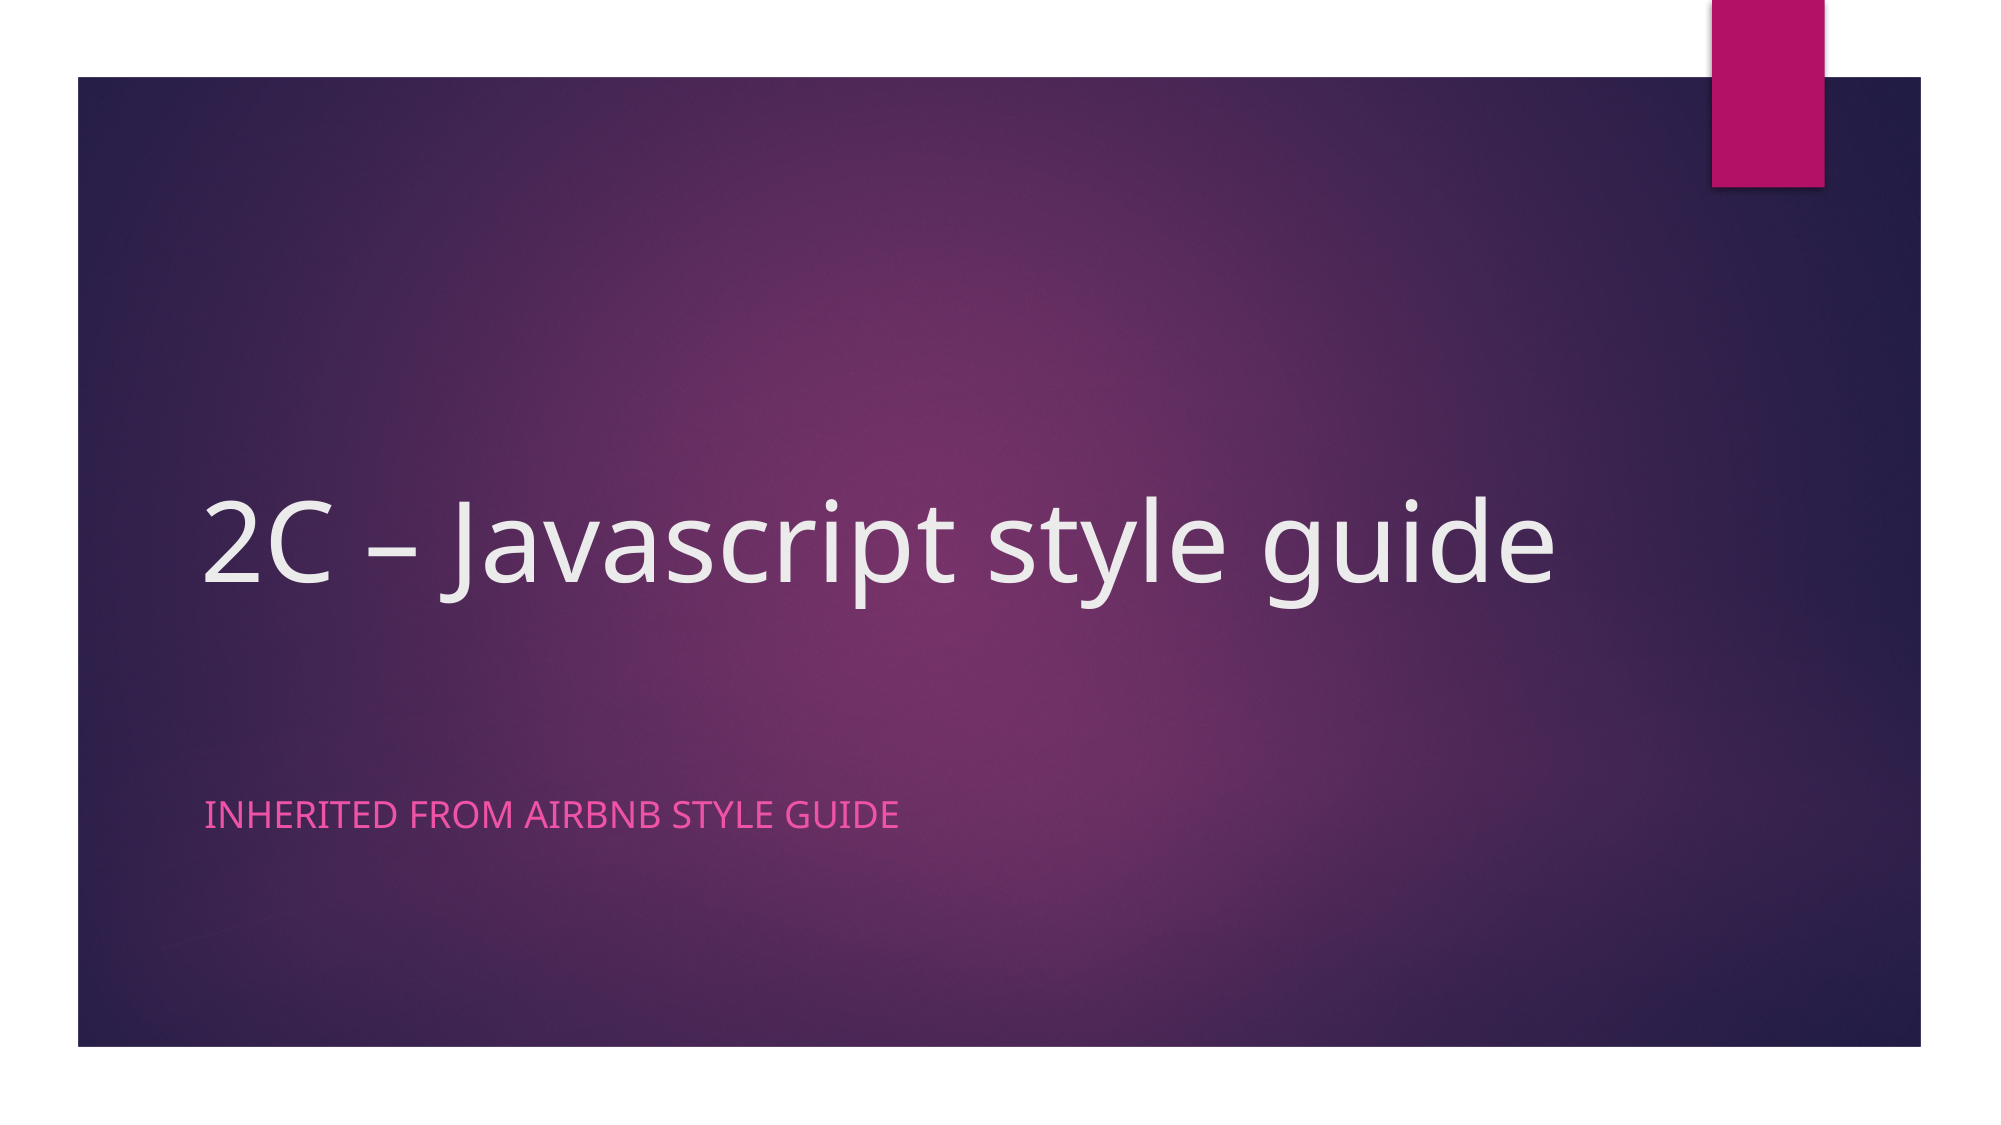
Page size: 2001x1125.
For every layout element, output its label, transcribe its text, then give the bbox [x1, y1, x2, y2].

title 2C – Javascript style guide [156, 327, 1605, 613]
subtitle inherited from Airbnb style guide [189, 783, 1638, 925]
